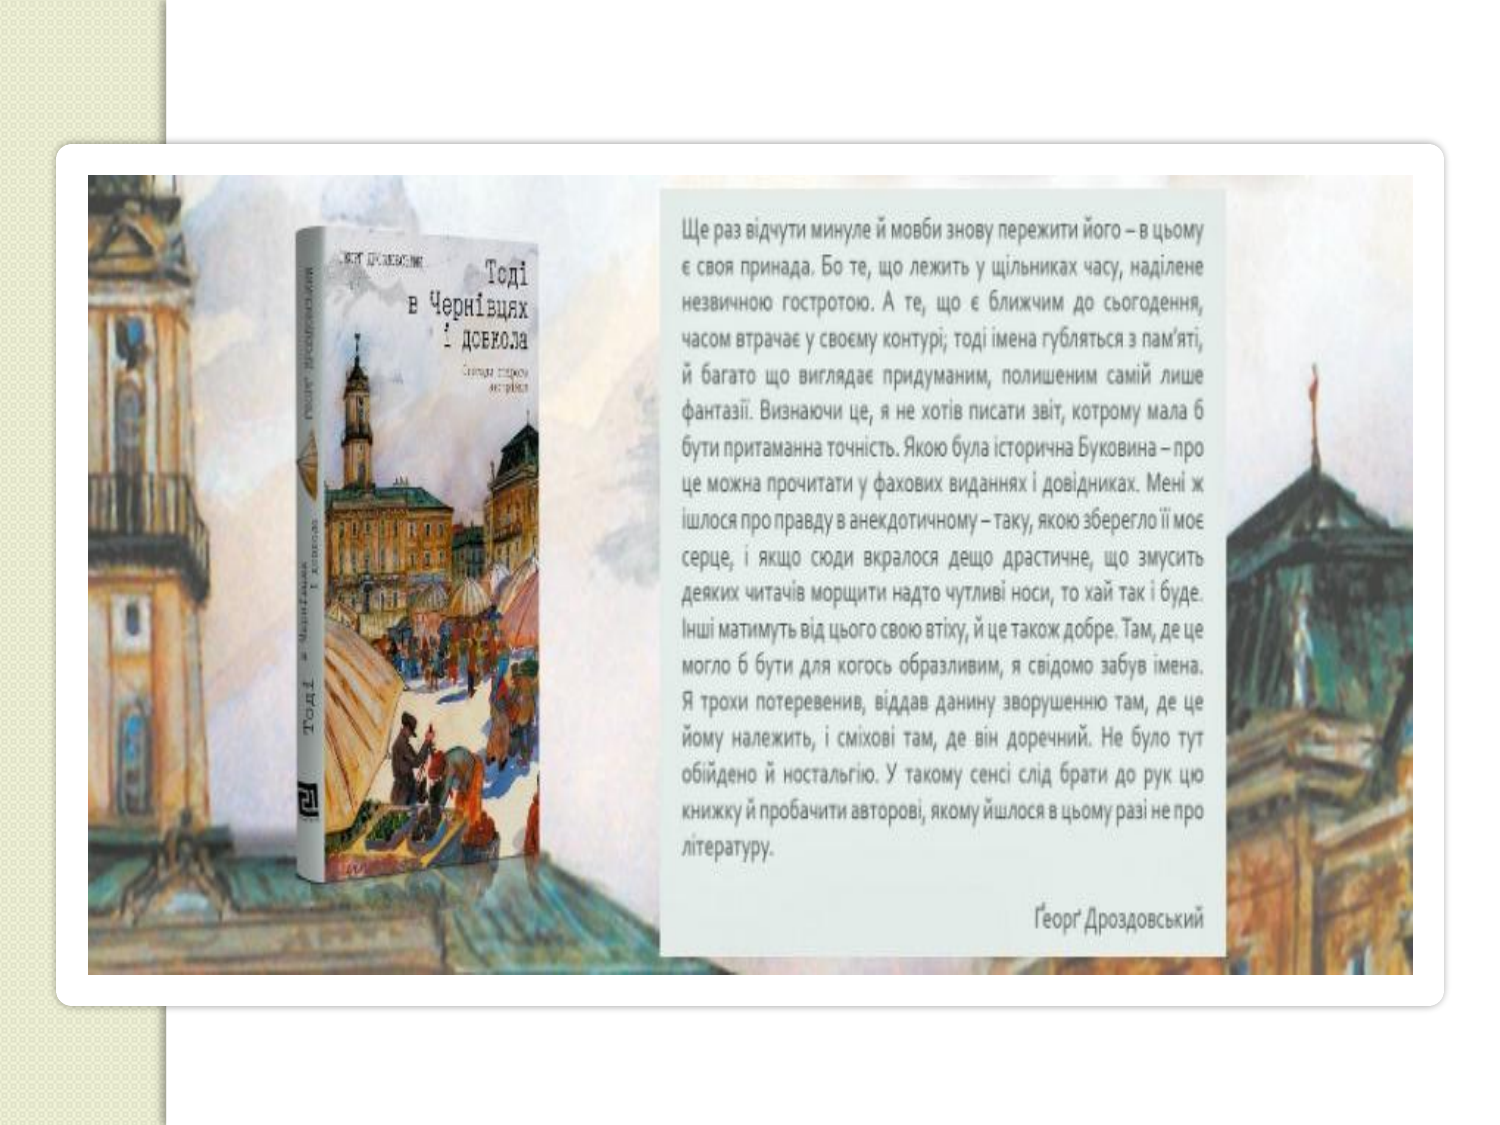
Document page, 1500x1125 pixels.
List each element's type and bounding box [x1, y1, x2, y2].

picture [87, 174, 1413, 976]
